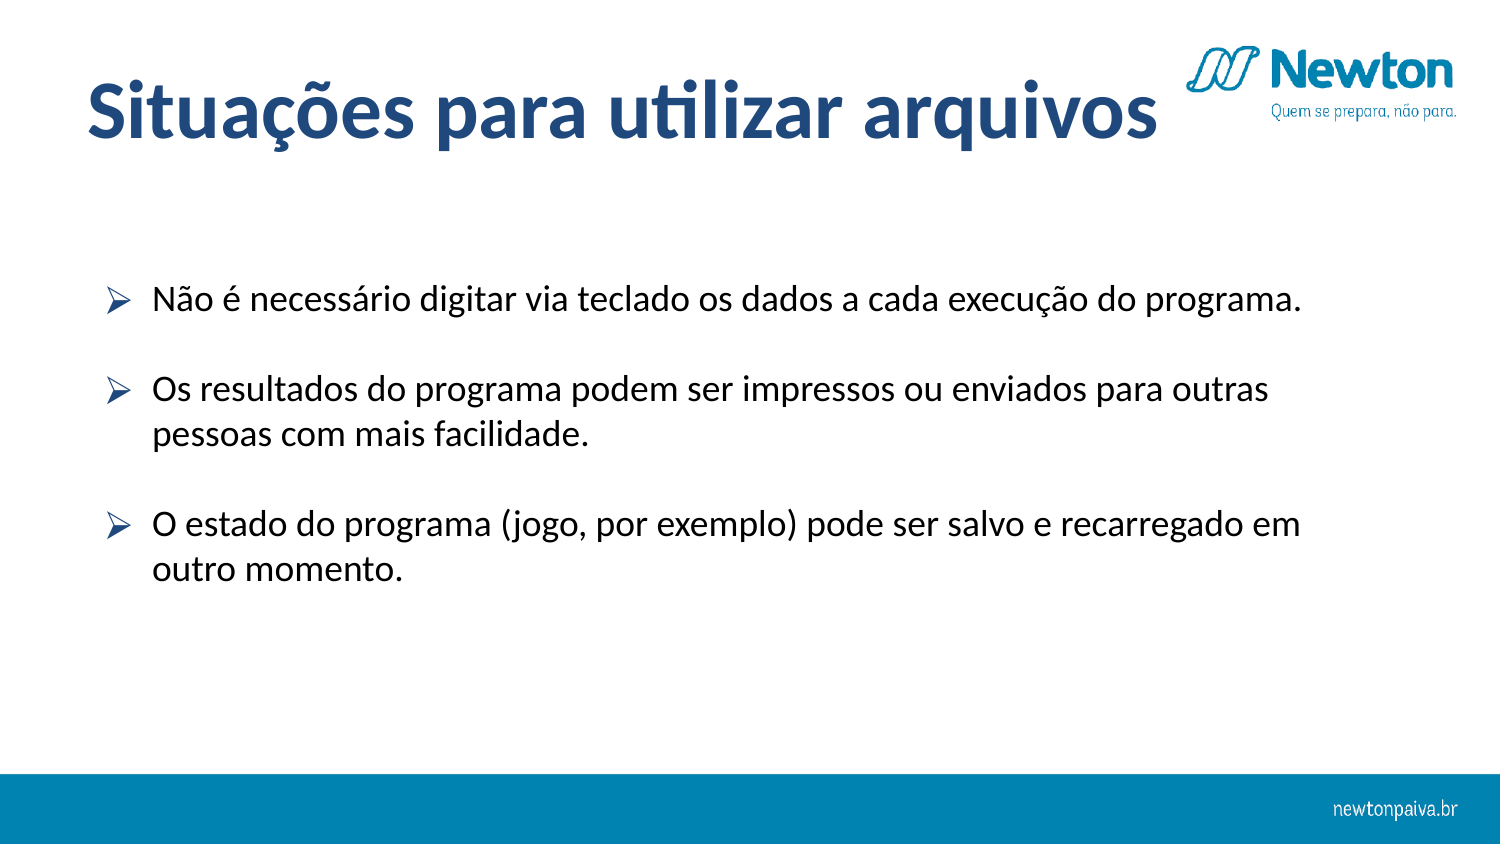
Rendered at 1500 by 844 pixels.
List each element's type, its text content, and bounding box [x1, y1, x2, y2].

picture [1354, 808, 1364, 814]
picture [0, 0, 1500, 774]
text_box Situações para utilizar arquivos [72, 48, 1189, 164]
text_box Não é necessário digitar via teclado os dados a cada execução do programa. Os resultados do programa podem ser impressos ou enviados para outras pessoas com mais facilidade. O estado do programa (jogo, por exemplo) pode ser salvo e recarregado em outro momento. [90, 266, 1374, 597]
